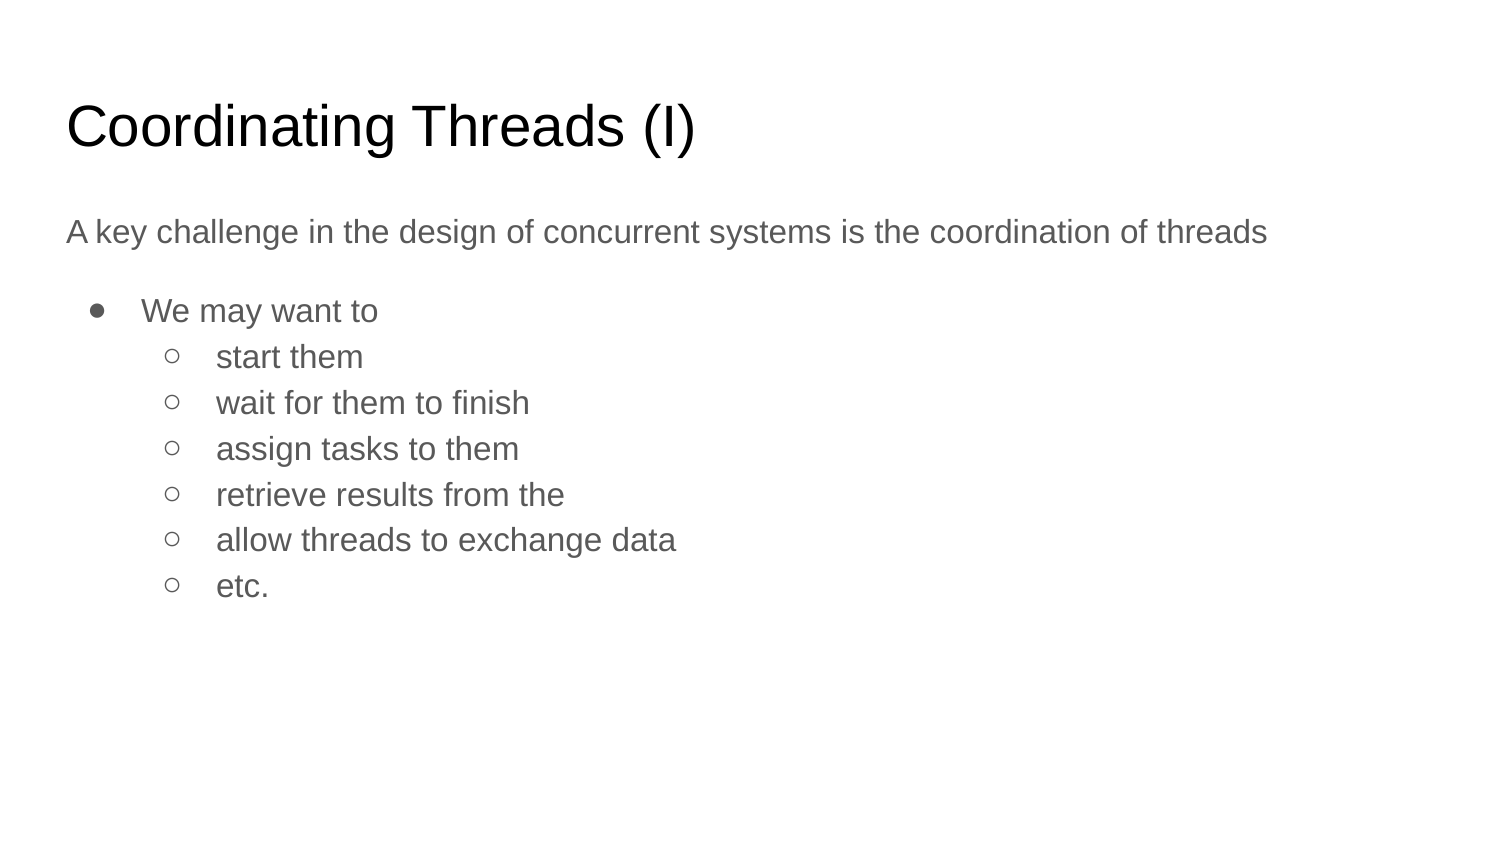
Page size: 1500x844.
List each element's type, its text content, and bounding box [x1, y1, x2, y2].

list A key challenge in the design of concurrent systems is the coordination of threads We may want to start them wait for them to finish assign tasks to them retrieve results from the allow threads to exchange data etc. [51, 189, 1449, 750]
title Coordinating Threads (I) [51, 72, 1449, 167]
